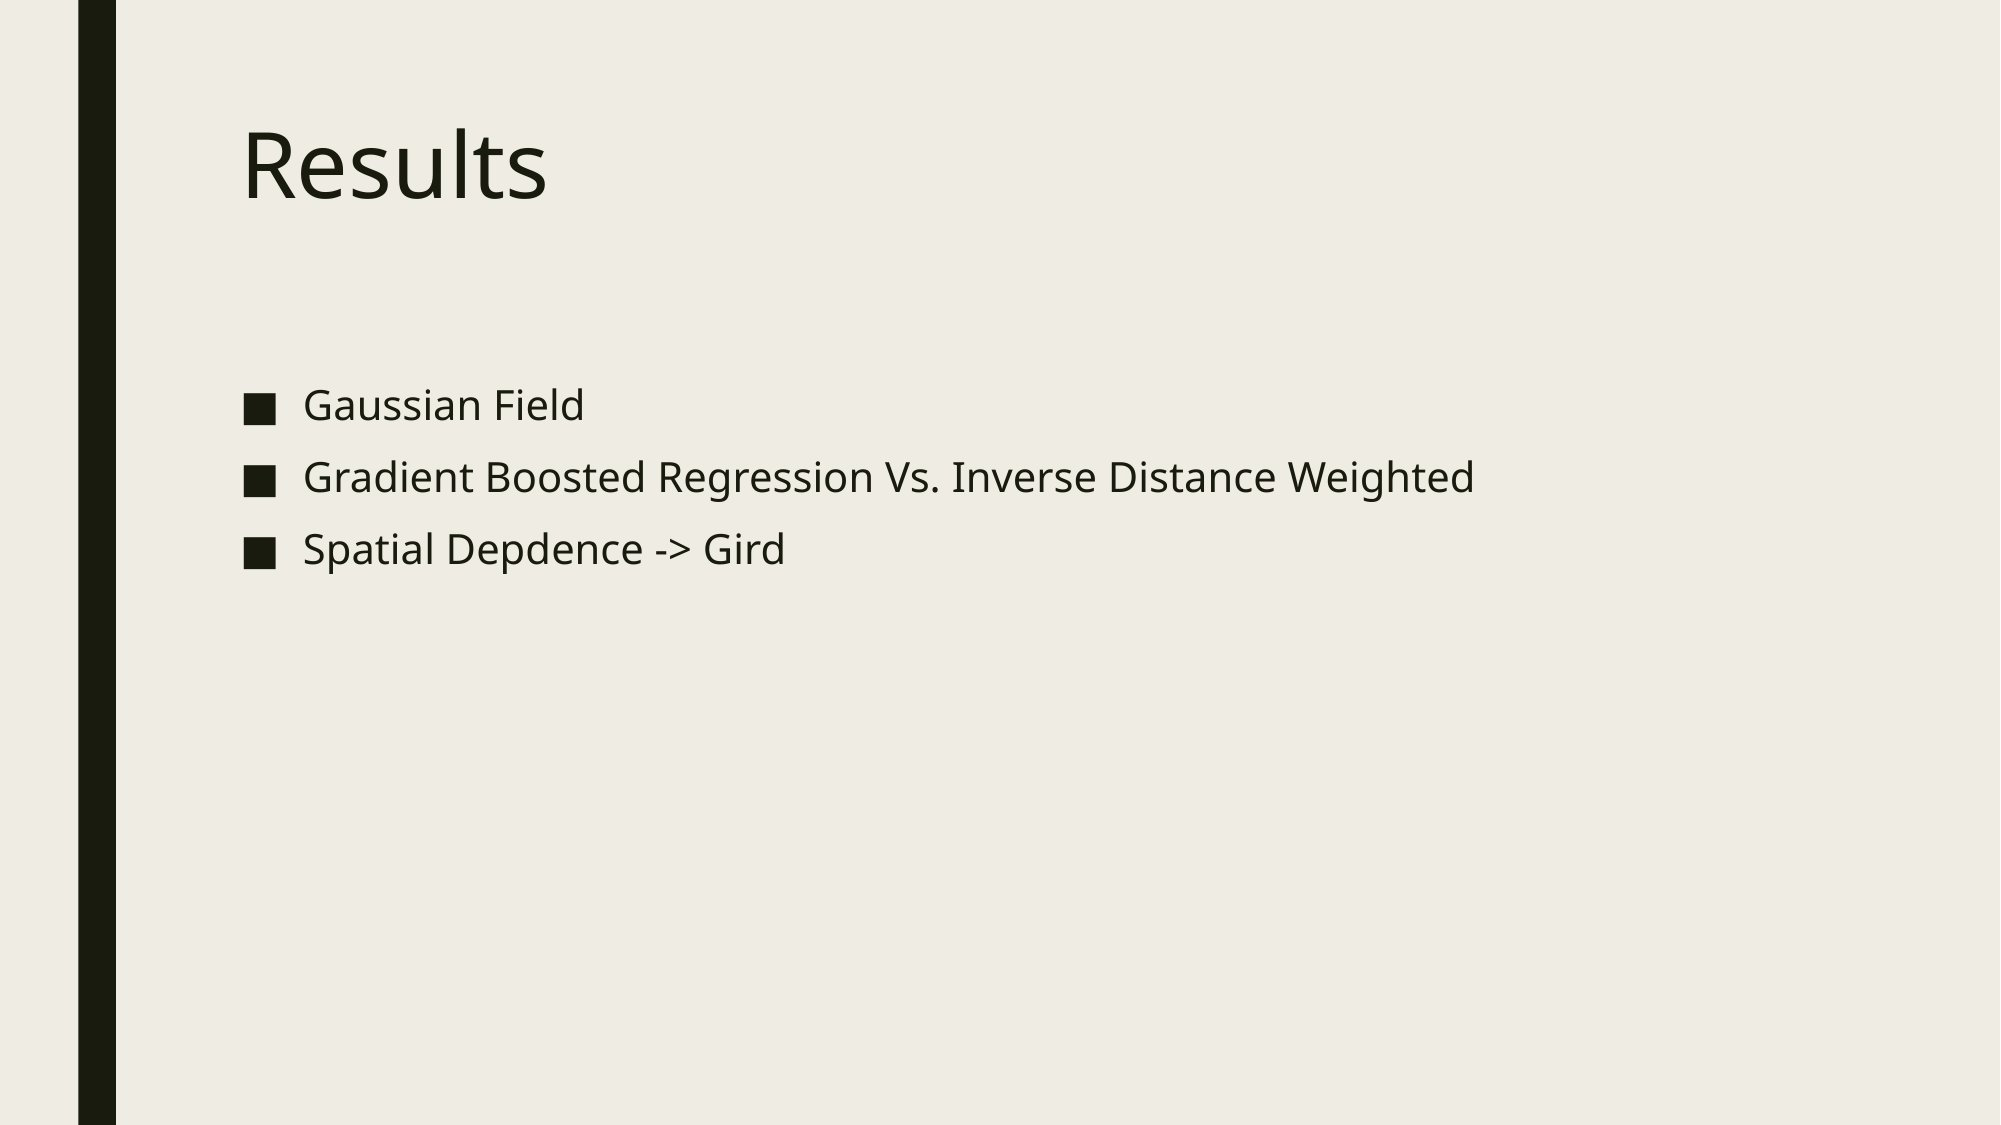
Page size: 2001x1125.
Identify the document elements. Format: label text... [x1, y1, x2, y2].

list Gaussian Field Gradient Boosted Regression Vs. Inverse Distance Weighted Spatial Depdence -> Gird [225, 375, 1800, 963]
title Results [225, 112, 1800, 357]
